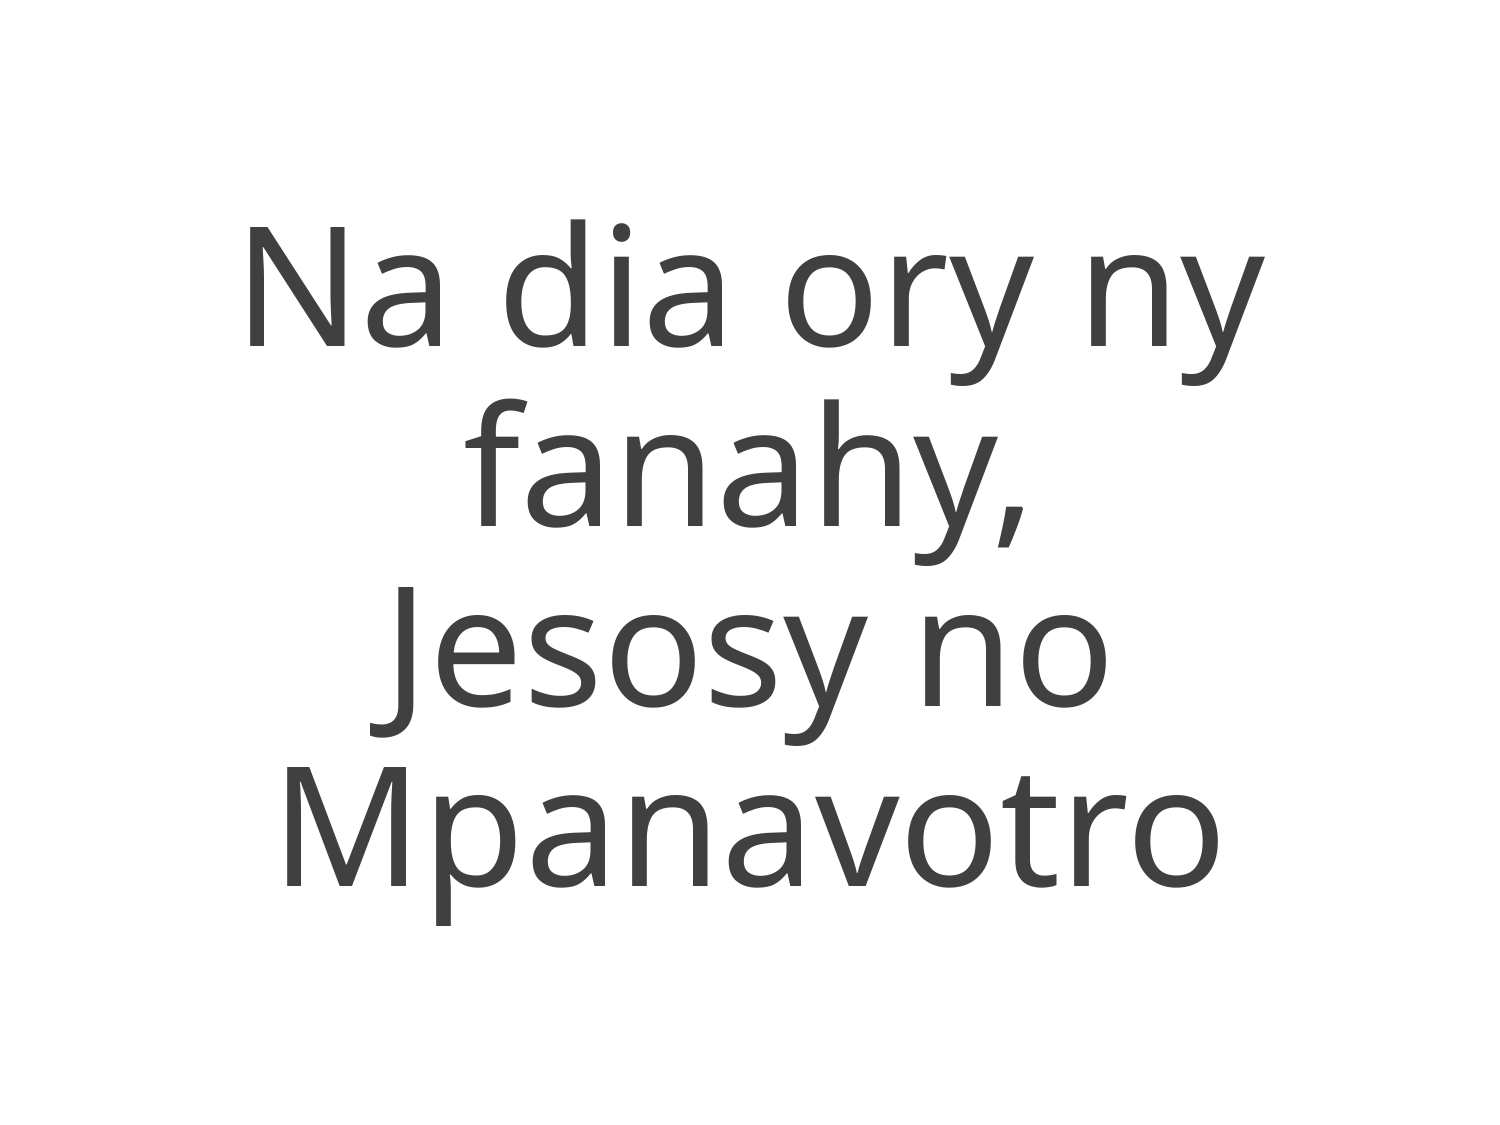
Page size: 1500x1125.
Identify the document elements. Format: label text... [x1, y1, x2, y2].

title Na dia ory ny fanahy, Jesosy no Mpanavotro [0, 453, 1500, 672]
